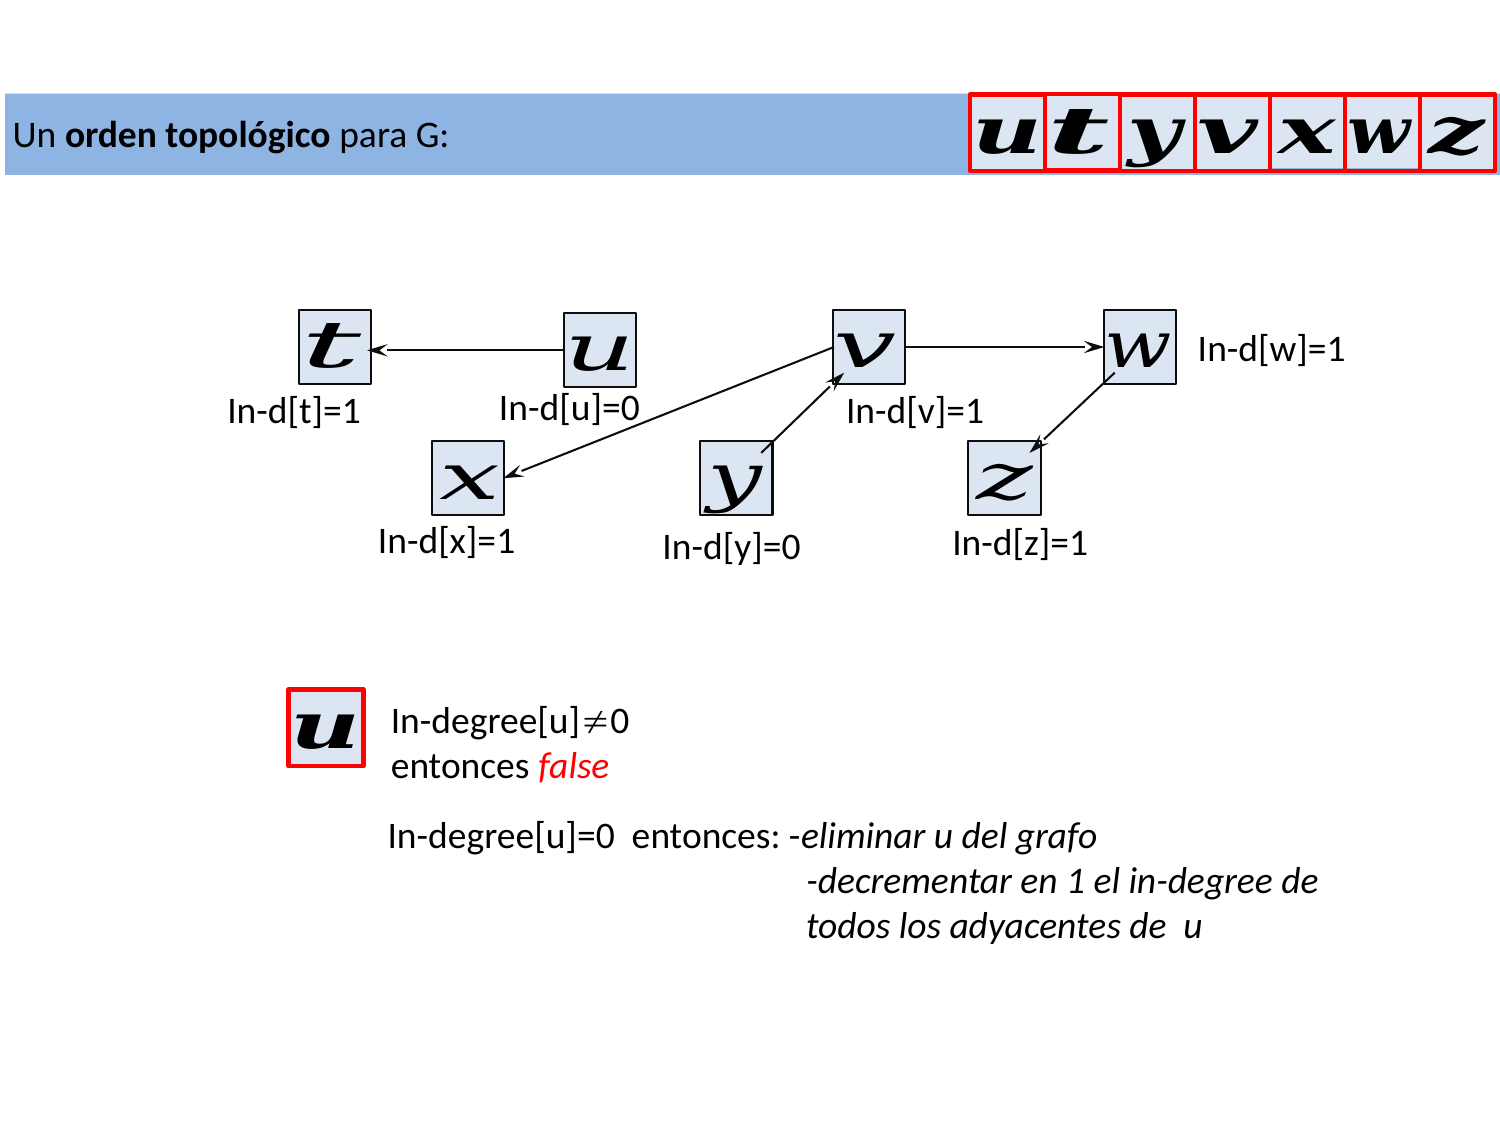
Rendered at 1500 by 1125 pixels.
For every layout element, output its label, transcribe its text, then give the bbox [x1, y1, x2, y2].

text_box In-degree[u]=0 entonces: -eliminar u del grafo -decrementar en 1 el in-degree de todos los adyacentes de u [372, 803, 1375, 954]
text_box In-d[x]=1 [363, 524, 647, 569]
text_box In-d[y]=0 [647, 524, 950, 575]
text_box [3, 91, 1500, 177]
text_box Un orden topológico para G: [0, 102, 538, 163]
text_box In-degree[u]0 entonces false [376, 688, 679, 794]
text_box In-d[w]=1 [1182, 316, 1486, 377]
text_box In-d[z]=1 [937, 510, 1240, 571]
text_box In-d[t]=1 [212, 378, 294, 439]
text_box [299, 310, 1176, 515]
